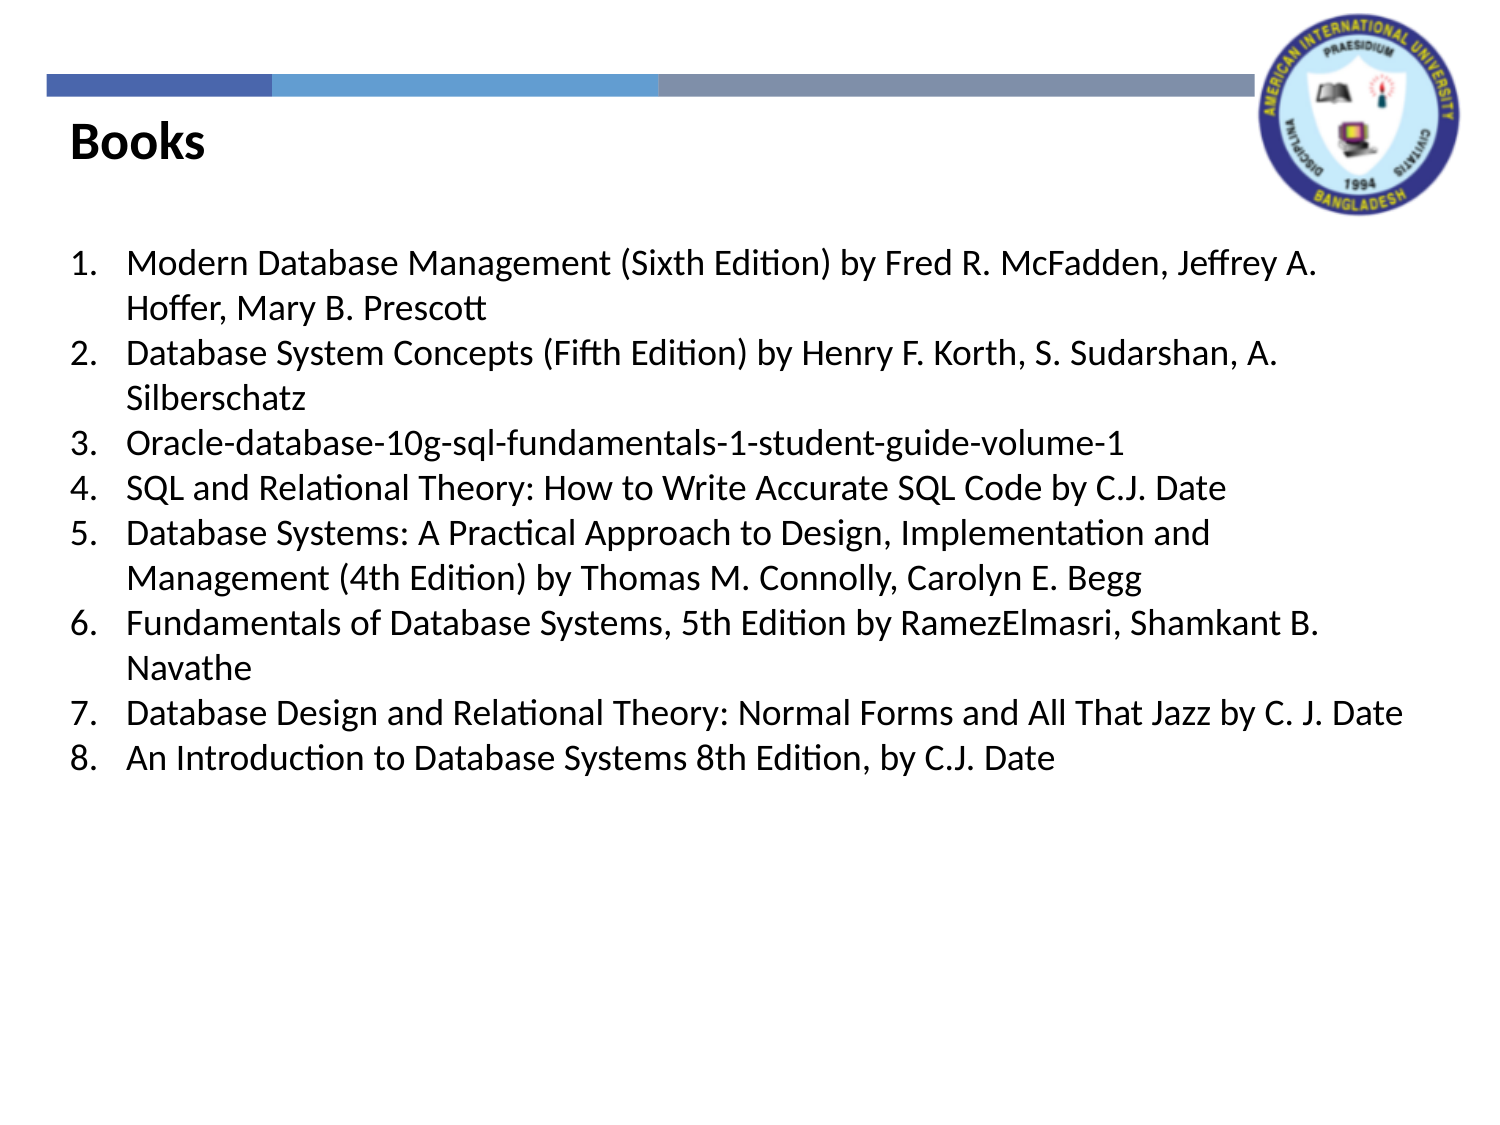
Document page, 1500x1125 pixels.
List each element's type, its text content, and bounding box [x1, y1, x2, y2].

picture [1254, 9, 1465, 221]
text_box Modern Database Management (Sixth Edition) by Fred R. McFadden, Jeffrey A. Hoffer, Mary B. Prescott Database System Concepts (Fifth Edition) by Henry F. Korth, S. Sudarshan, A. Silberschatz Oracle-database-10g-sql-fundamentals-1-student-guide-volume-1 SQL and Relational Theory: How to Write Accurate SQL Code by C.J. Date Database Systems: A Practical Approach to Design, Implementation and Management (4th Edition) by Thomas M. Connolly, Carolyn E. Begg Fundamentals of Database Systems, 5th Edition by RamezElmasri, Shamkant B. Navathe Database Design and Relational Theory: Normal Forms and All That Jazz by C. J. Date An Introduction to Database Systems 8th Edition, by C.J. Date [54, 230, 1436, 831]
text_box Books [54, 97, 586, 179]
